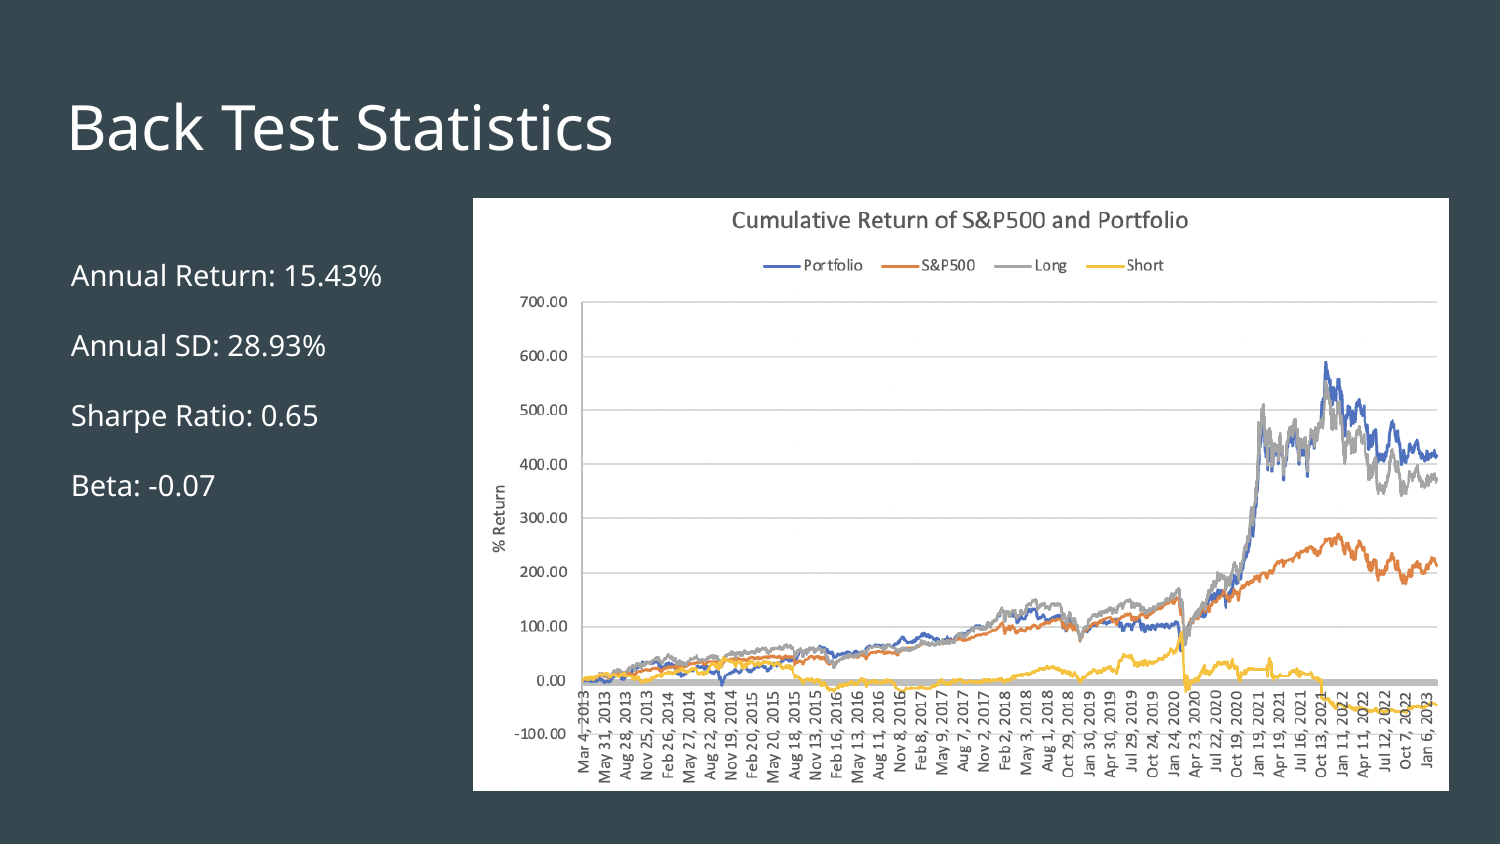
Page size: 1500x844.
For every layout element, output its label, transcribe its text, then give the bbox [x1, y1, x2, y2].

picture [473, 197, 1450, 791]
title Back Test Statistics [51, 72, 1449, 167]
text_box Annual Return: 15.43% Annual SD: 28.93% Sharpe Ratio: 0.65 Beta: -0.07 [55, 242, 445, 517]
